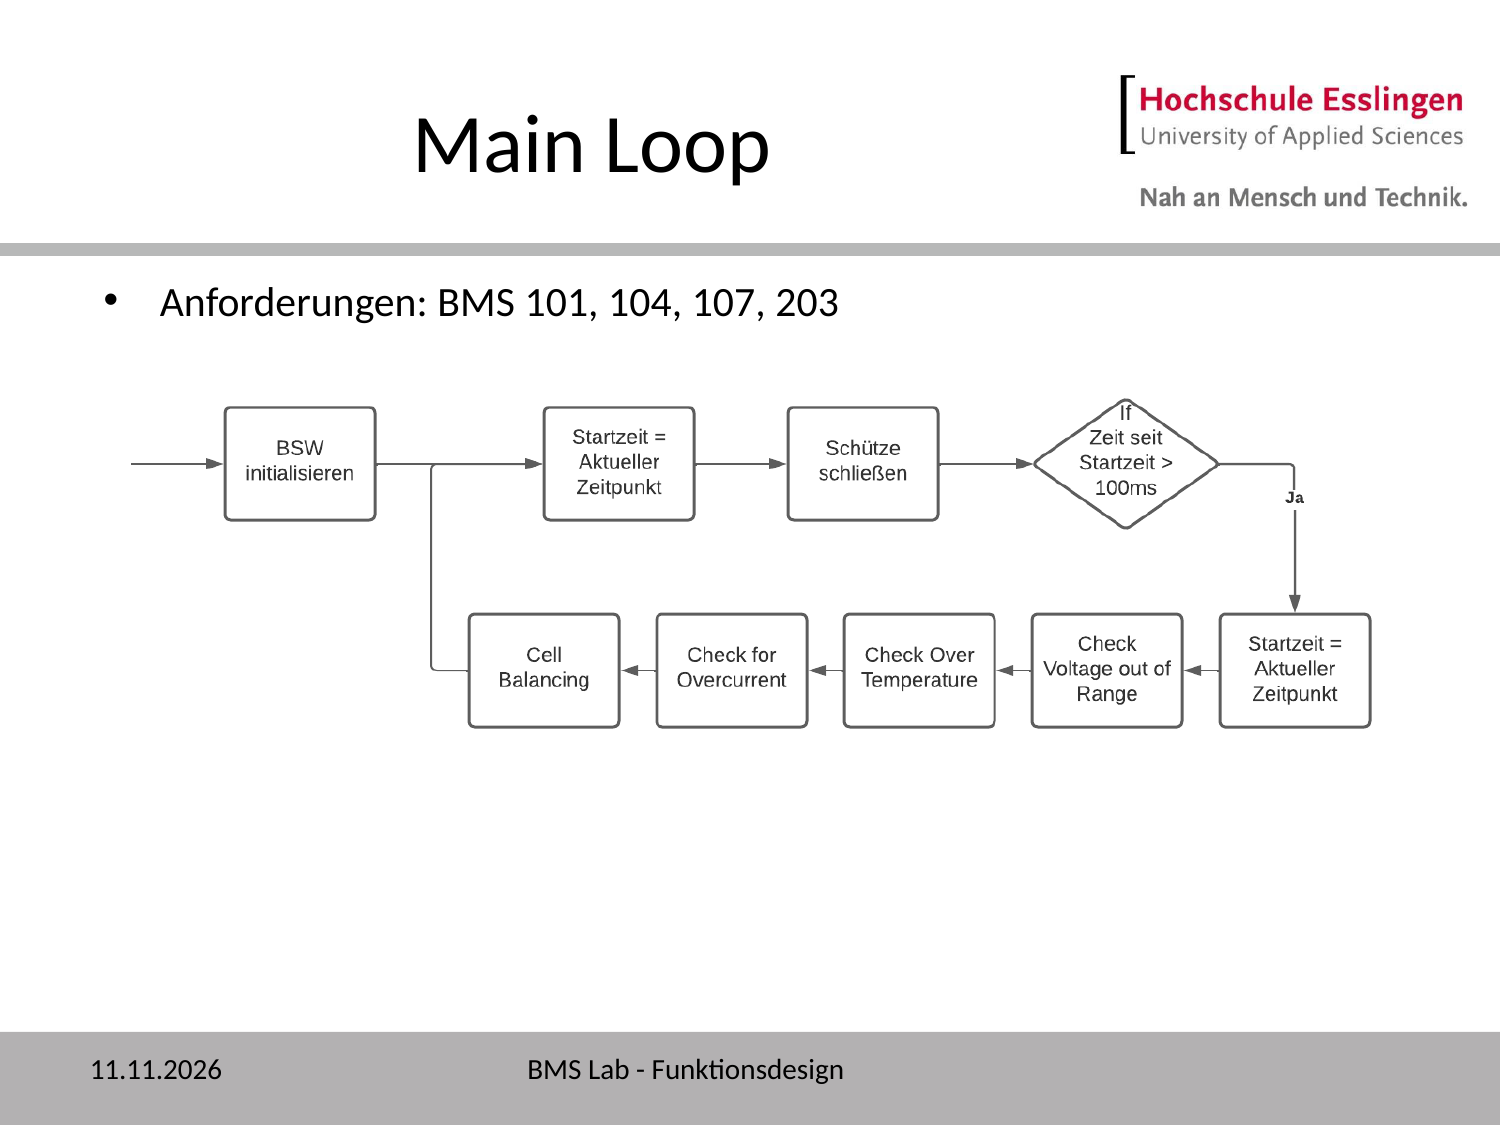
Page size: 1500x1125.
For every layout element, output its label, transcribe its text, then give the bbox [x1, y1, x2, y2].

title Main Loop [74, 44, 1109, 233]
list Anforderungen: BMS 101, 104, 107, 203 [88, 266, 1439, 1010]
picture [93, 360, 1407, 765]
footer BMS Lab - Funktionsdesign [512, 1042, 988, 1103]
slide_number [75, 1042, 425, 1103]
